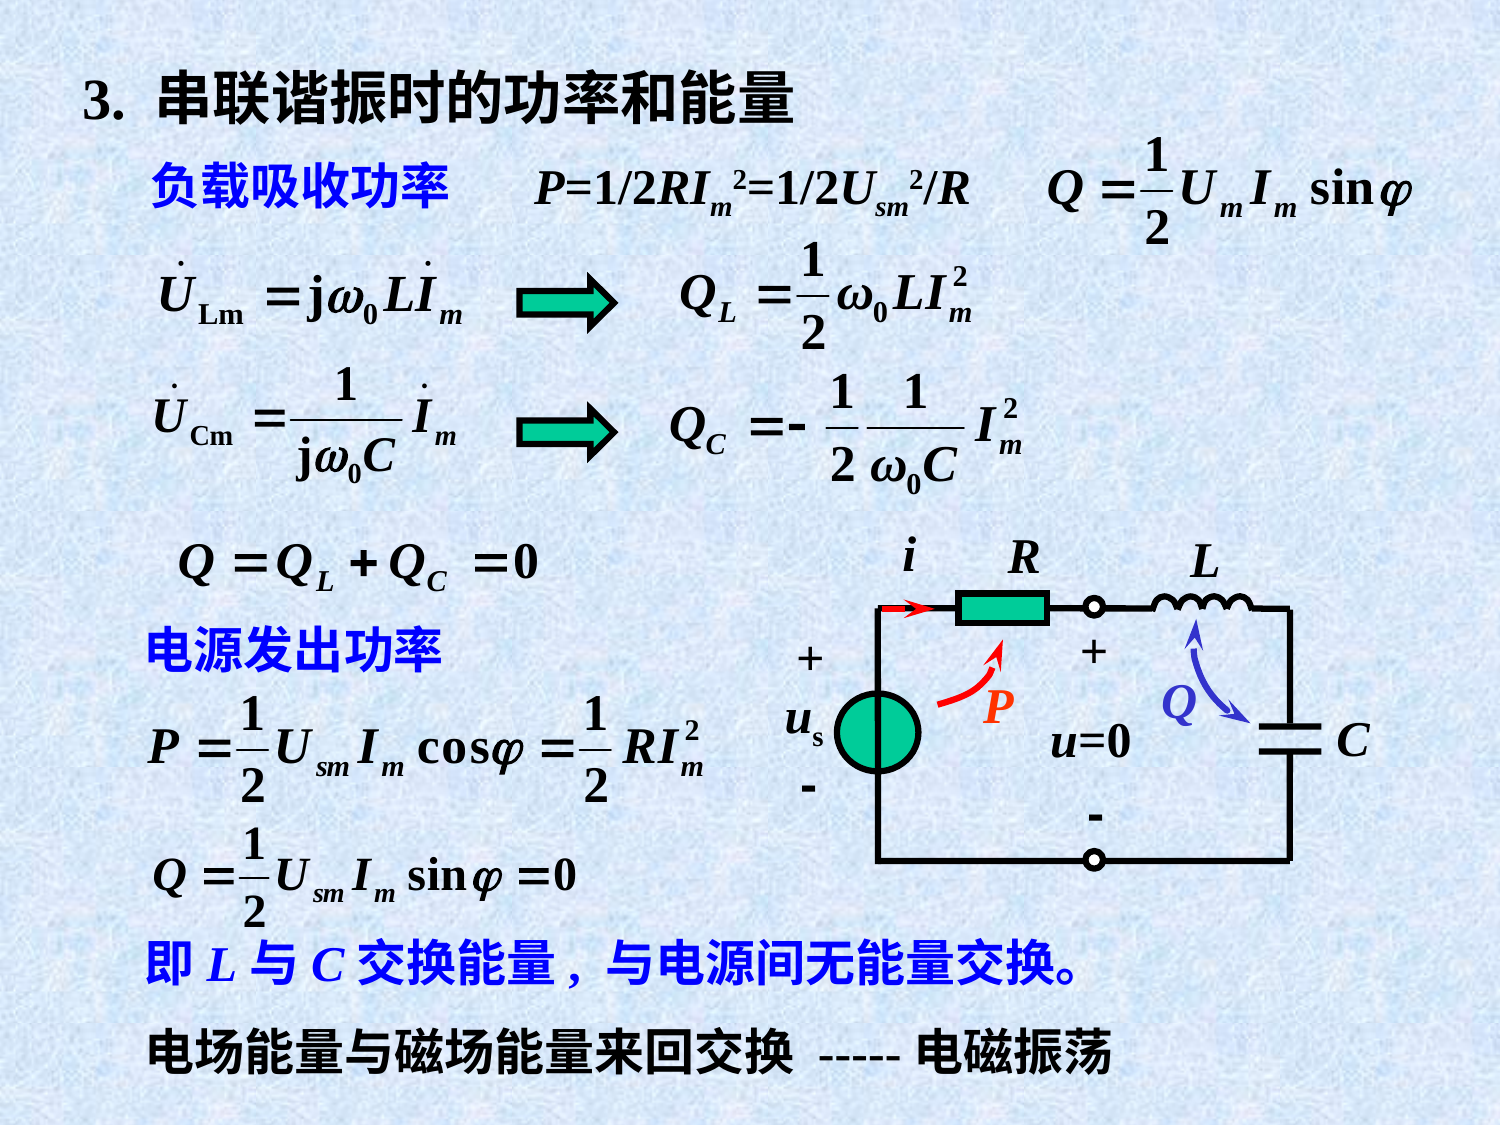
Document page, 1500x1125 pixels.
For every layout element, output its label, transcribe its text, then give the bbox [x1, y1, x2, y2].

text_box P=1/2RIm2=1/2Usm2/R [519, 146, 1040, 230]
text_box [171, 526, 548, 604]
picture [0, 0, 1500, 1125]
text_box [649, 355, 1035, 507]
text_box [929, 651, 1029, 742]
text_box 负载吸收功率 [135, 146, 528, 222]
text_box 电源发出功率 [129, 610, 561, 686]
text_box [672, 223, 985, 355]
text_box 3. 串联谐振时的功率和能量 [53, 19, 919, 139]
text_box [768, 514, 1385, 869]
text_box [146, 349, 467, 496]
text_box [519, 408, 615, 456]
text_box 即L与C交换能量, 与电源间无能量交换。 [129, 924, 1180, 999]
text_box [519, 279, 615, 327]
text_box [137, 677, 714, 815]
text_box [146, 810, 584, 939]
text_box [151, 255, 476, 338]
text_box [1040, 118, 1422, 257]
text_box 电场能量与磁场能量来回交换 -----电磁振荡 [129, 1012, 1313, 1088]
